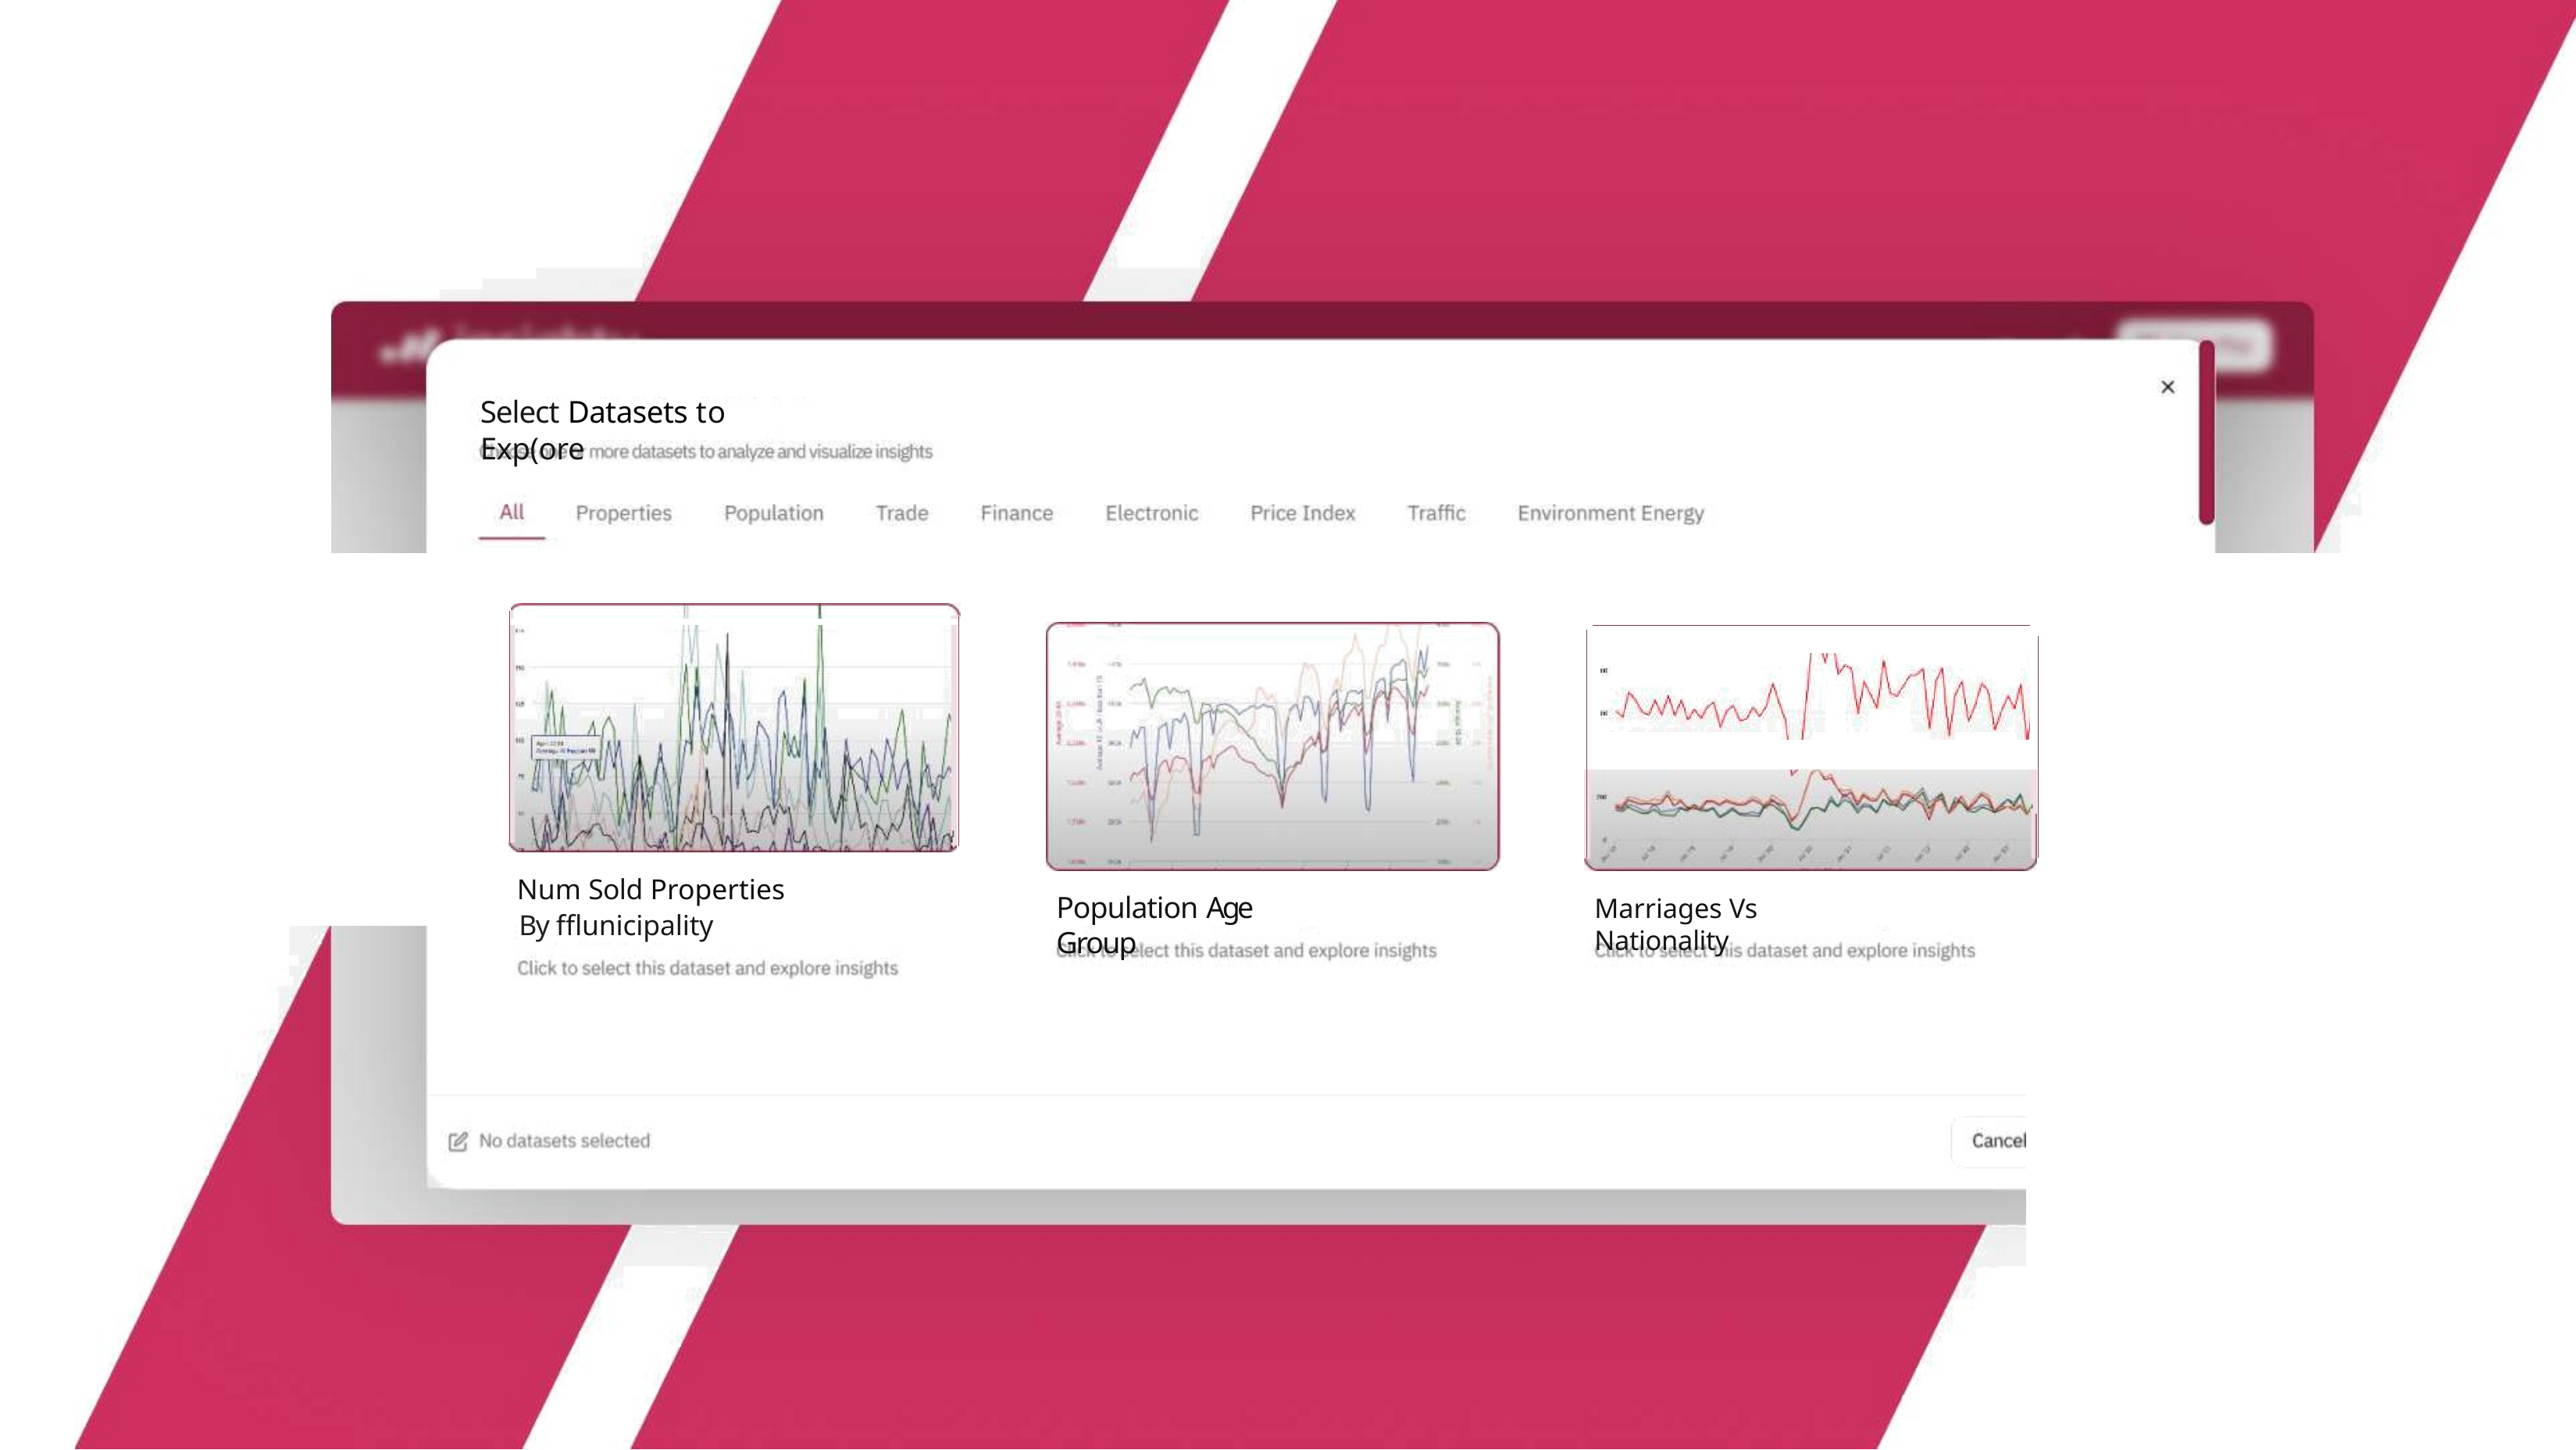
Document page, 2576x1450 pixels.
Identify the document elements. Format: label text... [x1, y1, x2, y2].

text_box Marriages Vs Nationality [1593, 889, 1891, 923]
picture [1600, 653, 2030, 740]
text_box Population Age Group [1054, 888, 1322, 923]
picture [330, 0, 2576, 553]
text_box Num Sold Properties By fflunicipality [515, 867, 808, 923]
picture [74, 925, 2026, 1450]
picture [508, 625, 957, 852]
picture [1584, 770, 2037, 871]
picture [511, 603, 962, 620]
picture [1046, 622, 1500, 871]
